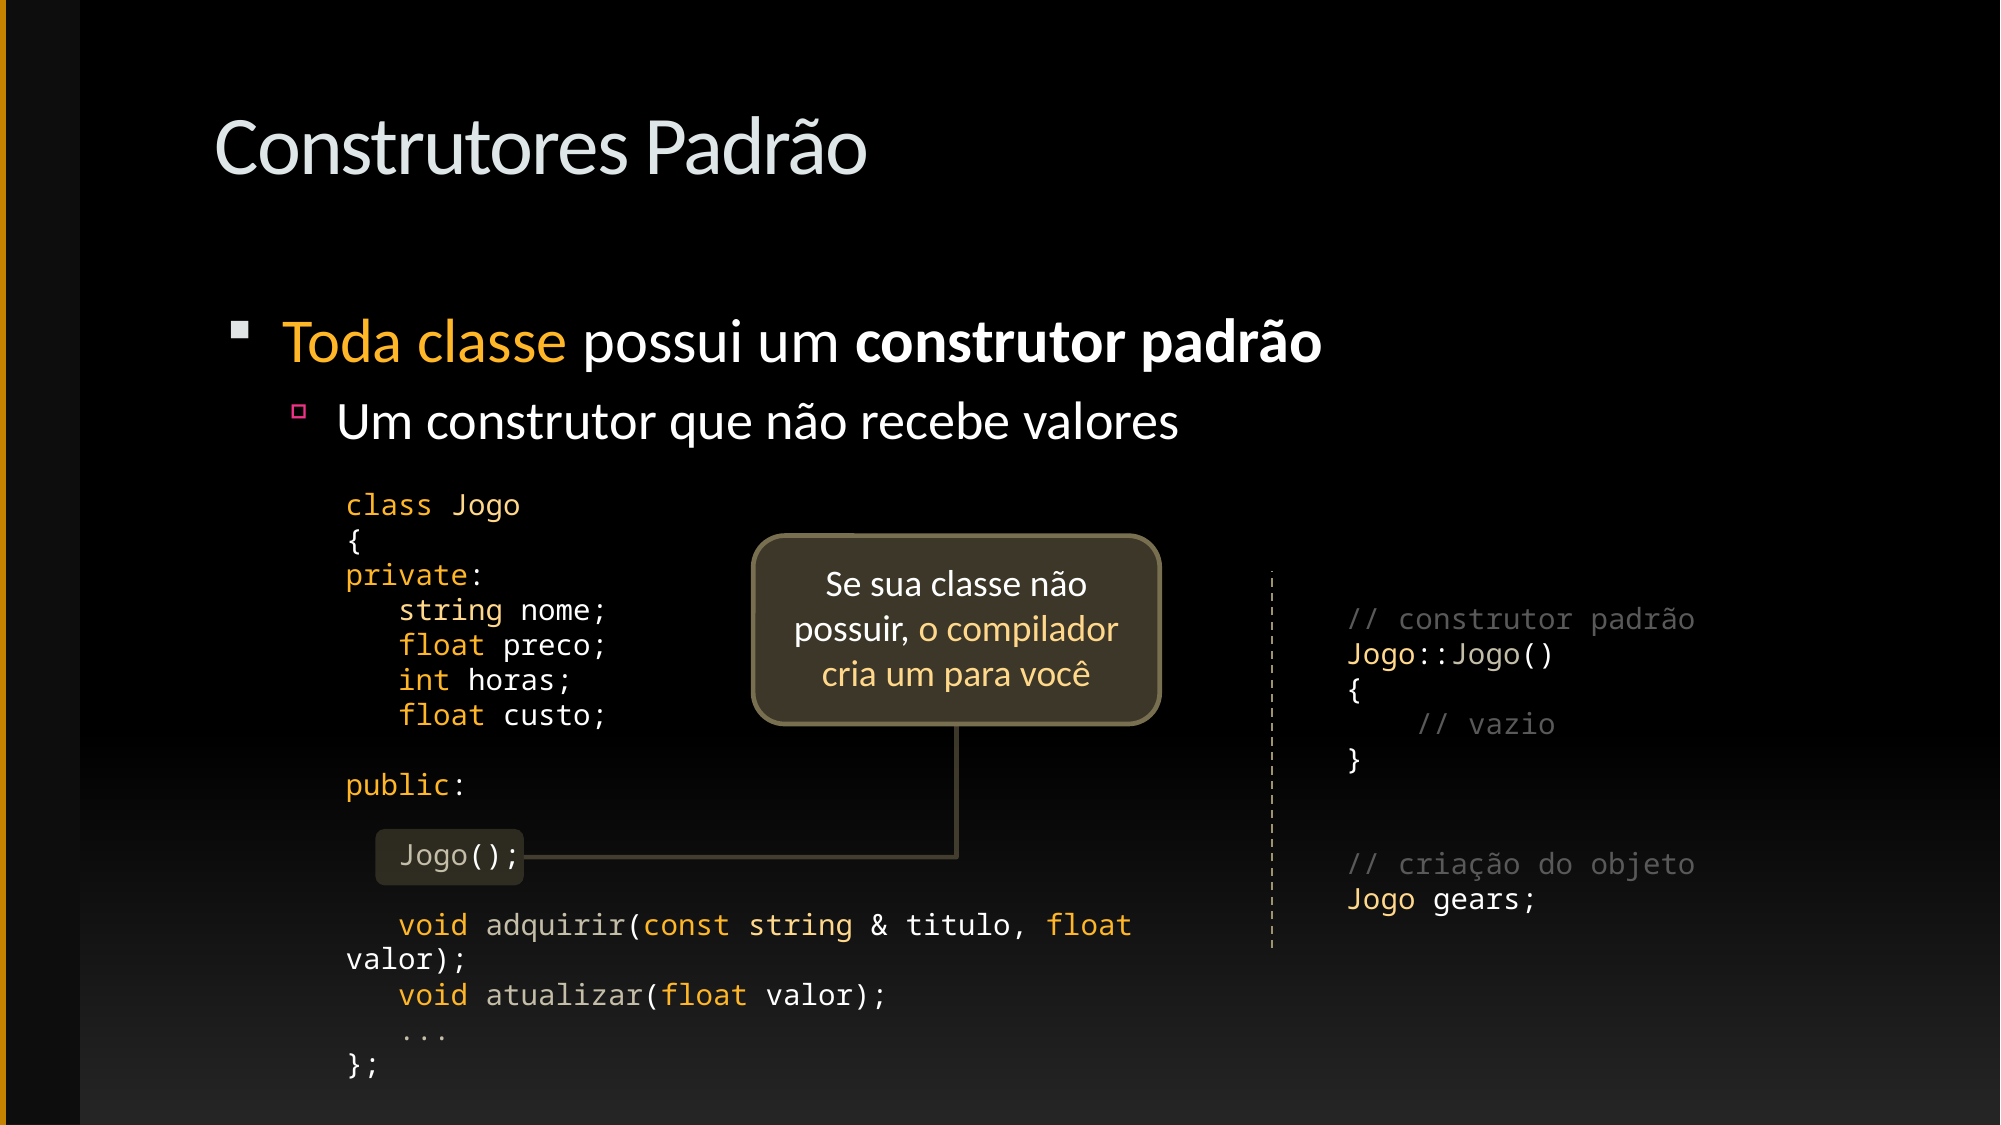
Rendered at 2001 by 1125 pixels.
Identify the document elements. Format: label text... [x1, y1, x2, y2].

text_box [523, 723, 957, 858]
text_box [752, 535, 1160, 725]
list Toda classe possui um construtor padrão Um construtor que não recebe valores [200, 292, 1900, 1043]
text_box class Jogo { private: string nome; float preco; int horas; float custo; public: Jogo(); void adquirir(const string & titulo, float valor); void atualizar(float valor); ... }; [330, 479, 1247, 1089]
text_box // construtor padrão Jogo::Jogo() { // vazio } // criação do objeto Jogo gears; [1330, 592, 1745, 923]
title Construtores Padrão [200, 83, 1627, 234]
